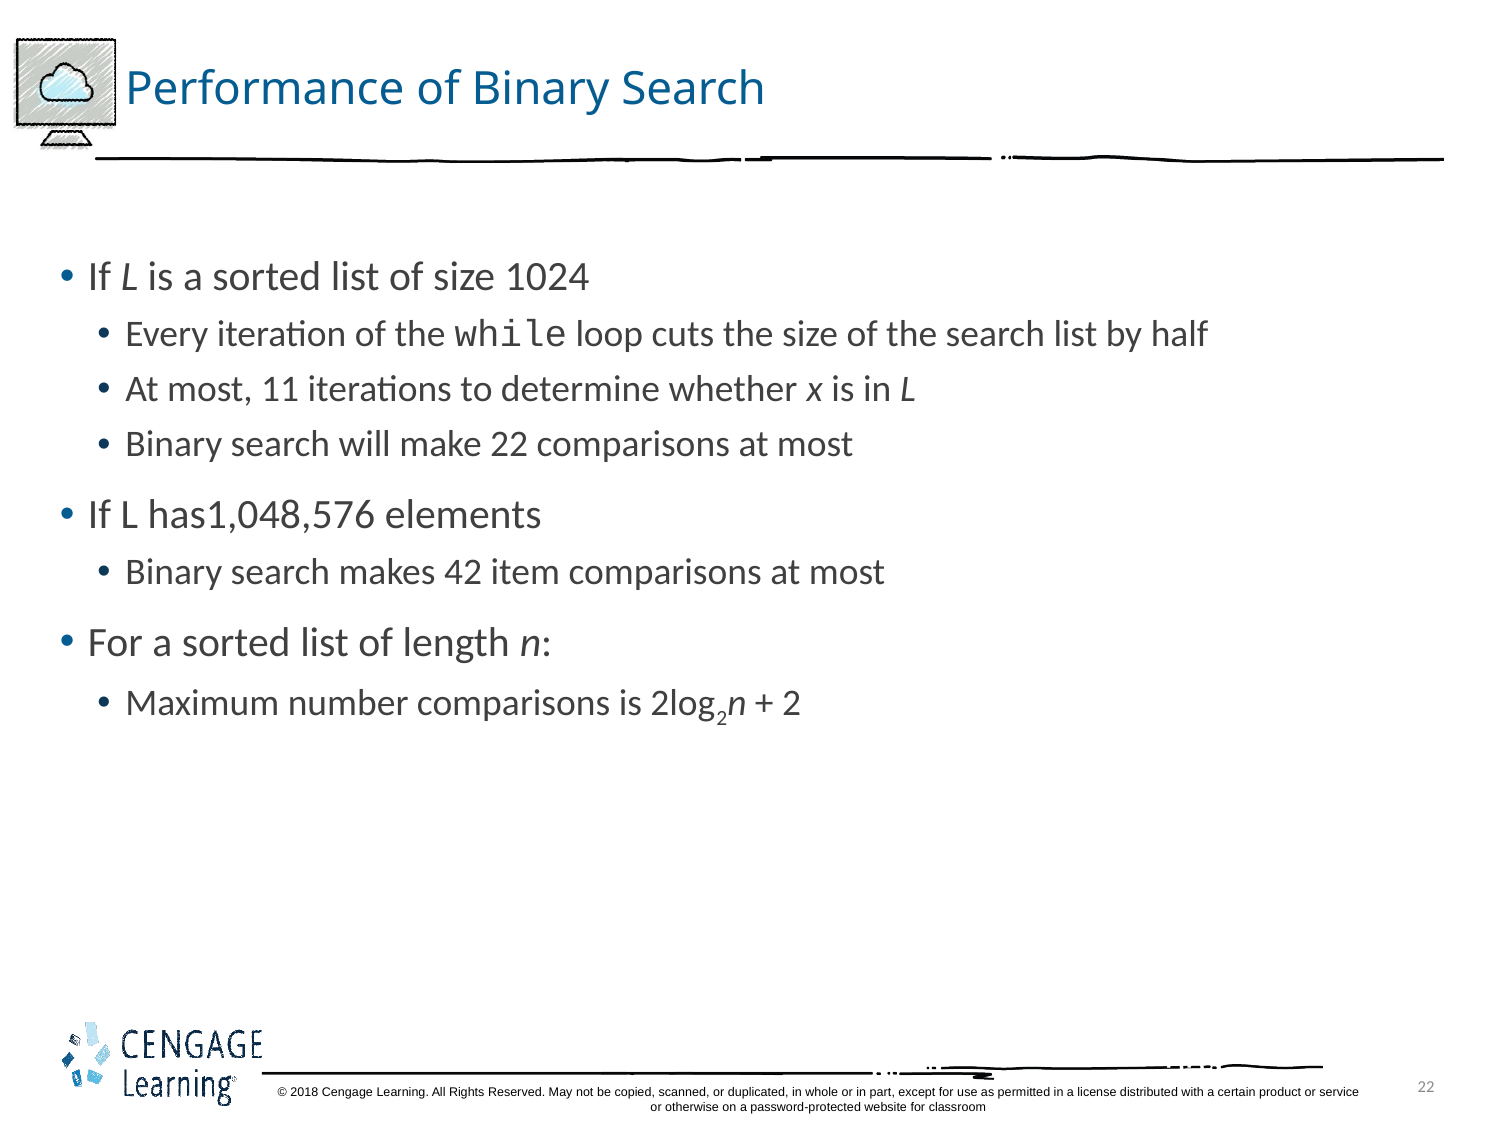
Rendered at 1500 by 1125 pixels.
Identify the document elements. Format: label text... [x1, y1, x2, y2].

picture [95, 155, 1444, 163]
footer © 2018 Cengage Learning. All Rights Reserved. May not be copied, scanned, or duplicated, in whole or in part, except for use as permitted in a license distributed with a certain product or service or otherwise on a password-protected website for classroom [261, 1079, 1375, 1120]
slide_number 22 [1149, 1042, 1500, 1103]
title Performance of Binary Search [125, 66, 1442, 116]
list If L is a sorted list of size 1024 Every iteration of the while loop cuts the size of the search list by half At most, 11 iterations to determine whether x is in L Binary search will make 22 comparisons at most If L has1,048,576 elements Binary search makes 42 item comparisons at most For a sorted list of length n: Maximum number comparisons is 2log2n + 2 [59, 252, 1441, 726]
picture [12, 36, 117, 151]
picture [62, 1022, 1149, 1106]
